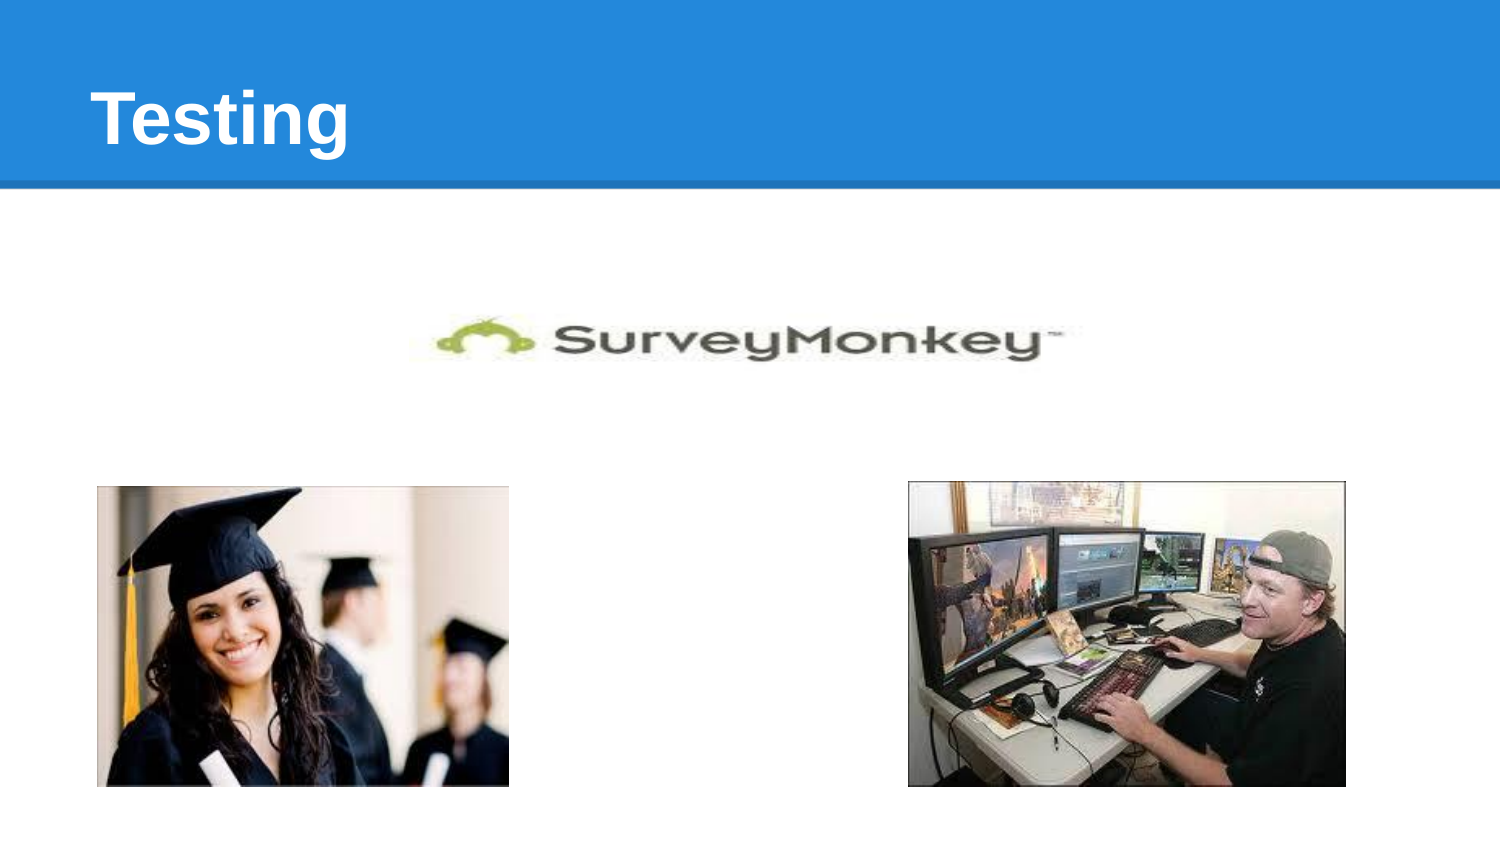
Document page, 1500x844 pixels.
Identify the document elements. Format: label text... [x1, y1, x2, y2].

title Testing [75, 33, 1425, 175]
picture [408, 196, 1346, 787]
picture [96, 486, 509, 787]
